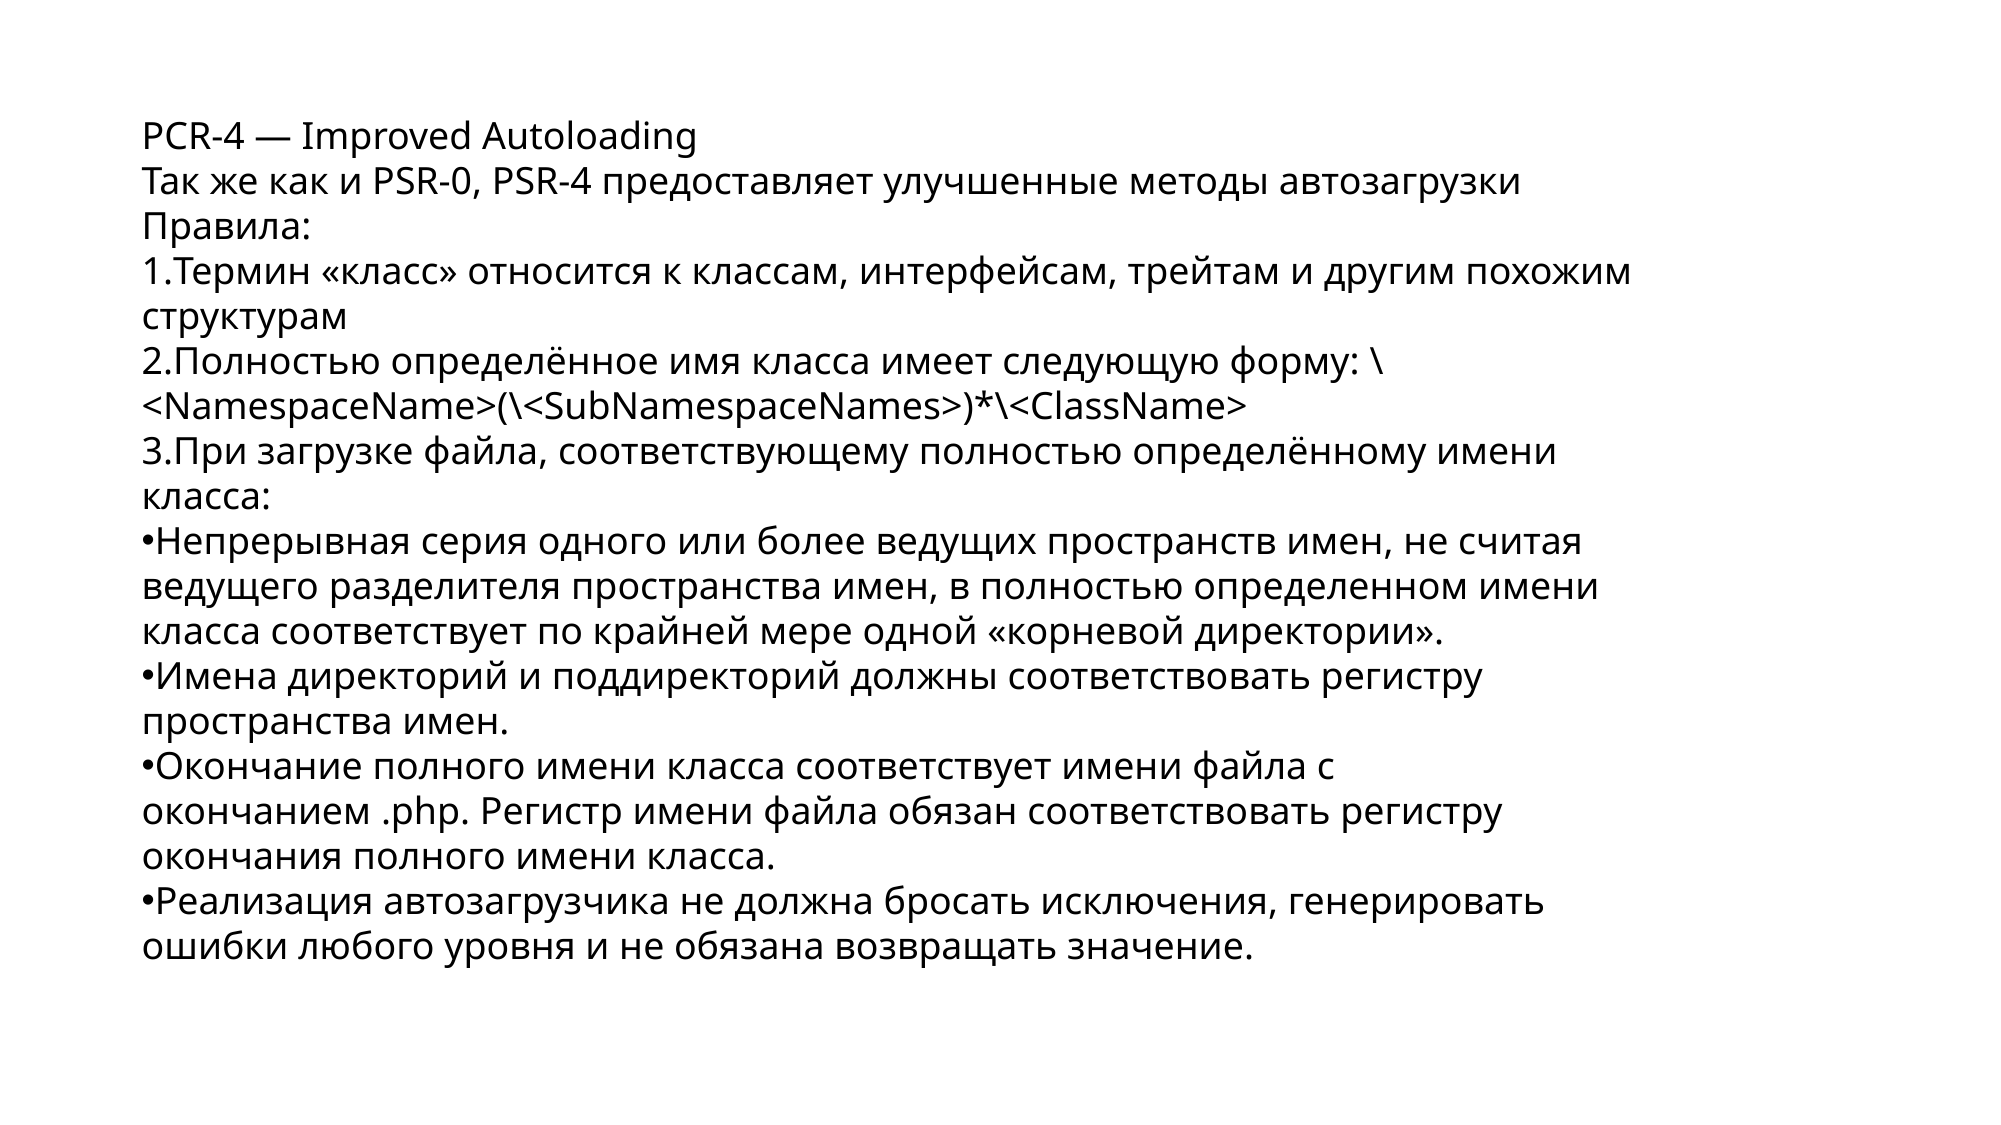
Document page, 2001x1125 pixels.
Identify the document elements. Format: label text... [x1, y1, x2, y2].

text_box PCR-4 — Improved Autoloading Так же как и PSR-0, PSR-4 предоставляет улучшенные методы автозагрузки Правила: Термин «класс» относится к классам, интерфейсам, трейтам и другим похожим структурам Полностью определённое имя класса имеет следующую форму: \<NamespaceName>(\<SubNamespaceNames>)*\<ClassName> При загрузке файла, соответствующему полностью определённому имени класса: Непрерывная серия одного или более ведущих пространств имен, не считая ведущего разделителя пространства имен, в полностью определенном имени класса соответствует по крайней мере одной «корневой директории». Имена директорий и поддиректорий должны соответствовать регистру пространства имен. Окончание полного имени класса соответствует имени файла с окончанием .php. Регистр имени файла обязан соответствовать регистру окончания полного имени класса. Реализация автозагрузчика не должна бросать исключения, генерировать ошибки любого уровня и не обязана возвращать значение. [126, 104, 1690, 975]
